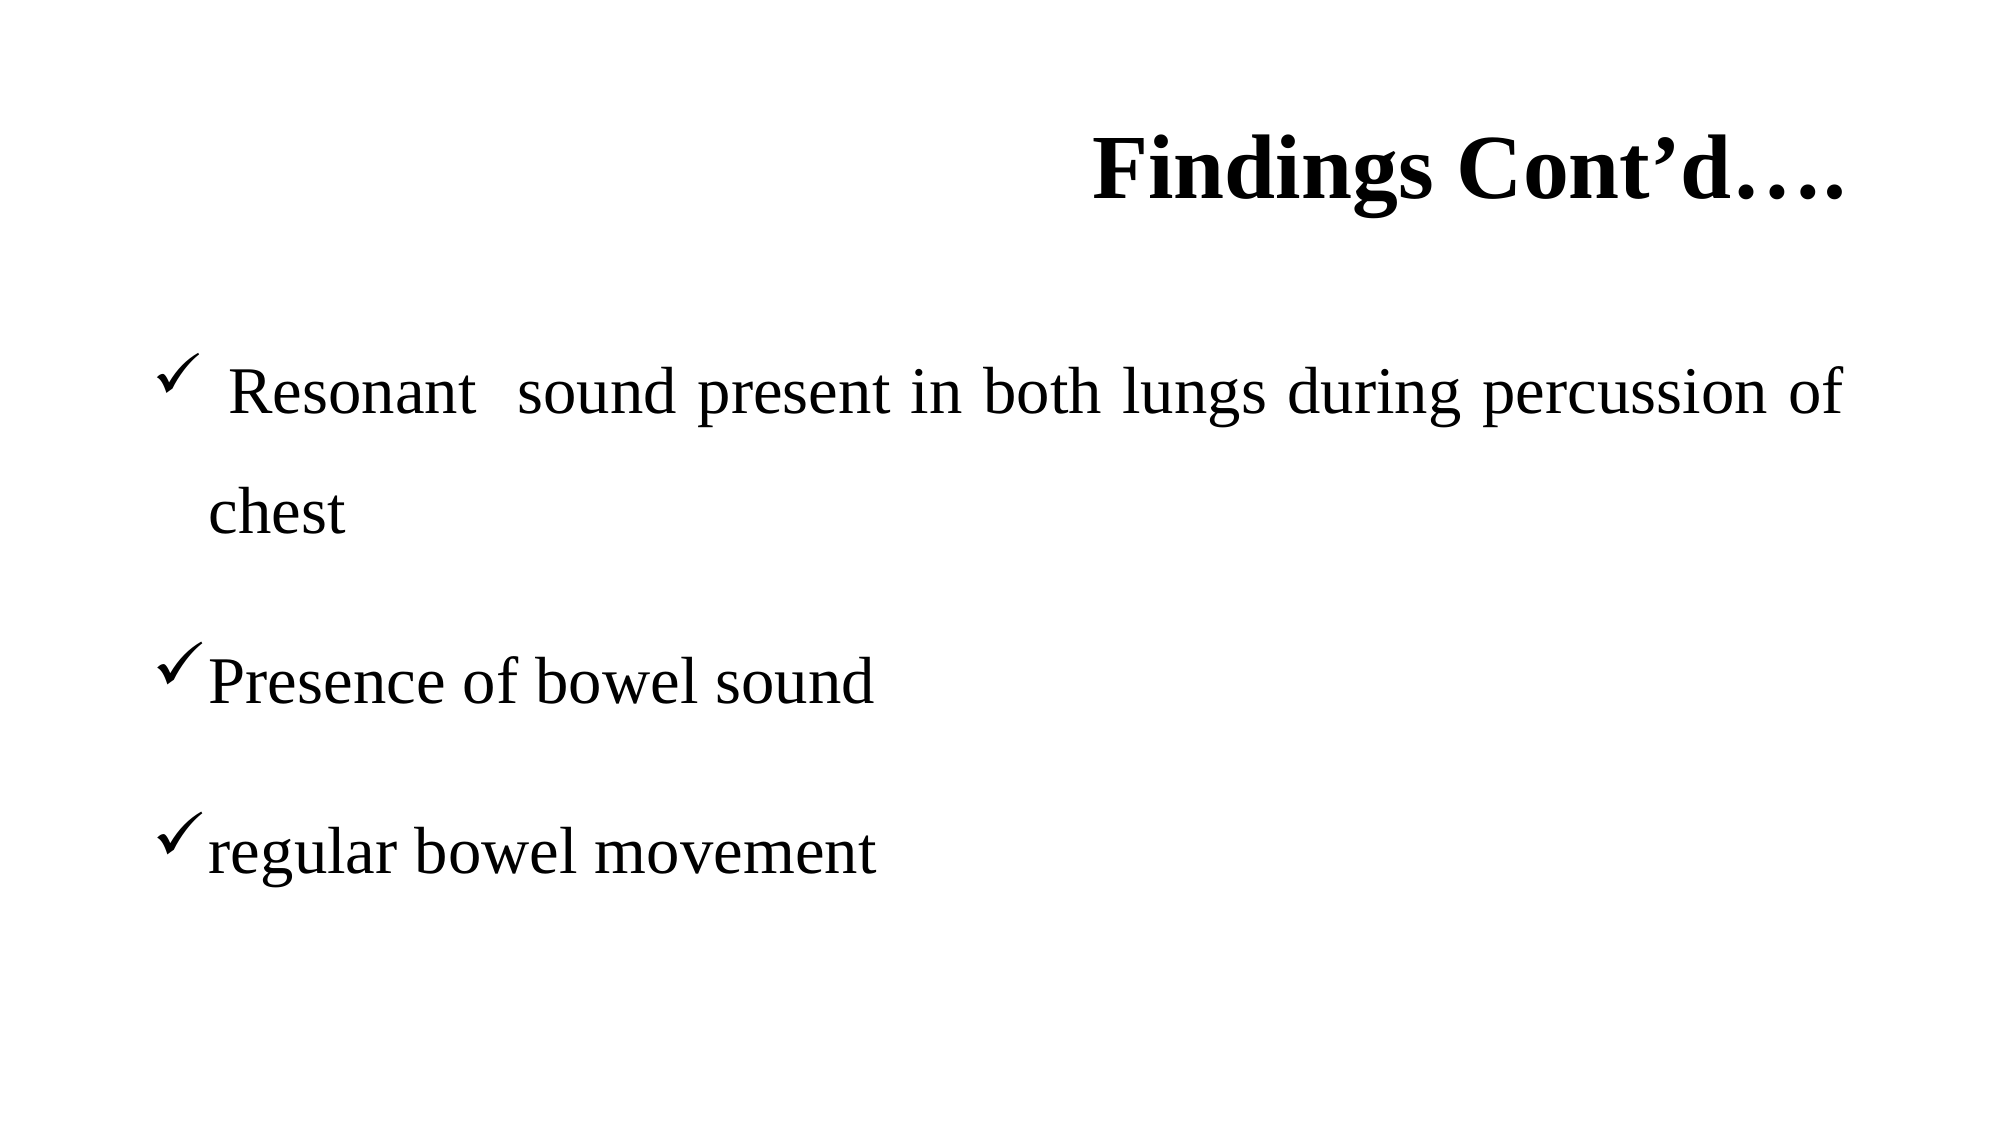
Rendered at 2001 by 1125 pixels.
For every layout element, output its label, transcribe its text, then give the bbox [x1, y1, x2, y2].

title Findings Cont’d…. [137, 59, 1863, 278]
list Resonant sound present in both lungs during percussion of chest Presence of bowel sound regular bowel movement [137, 299, 1863, 1014]
